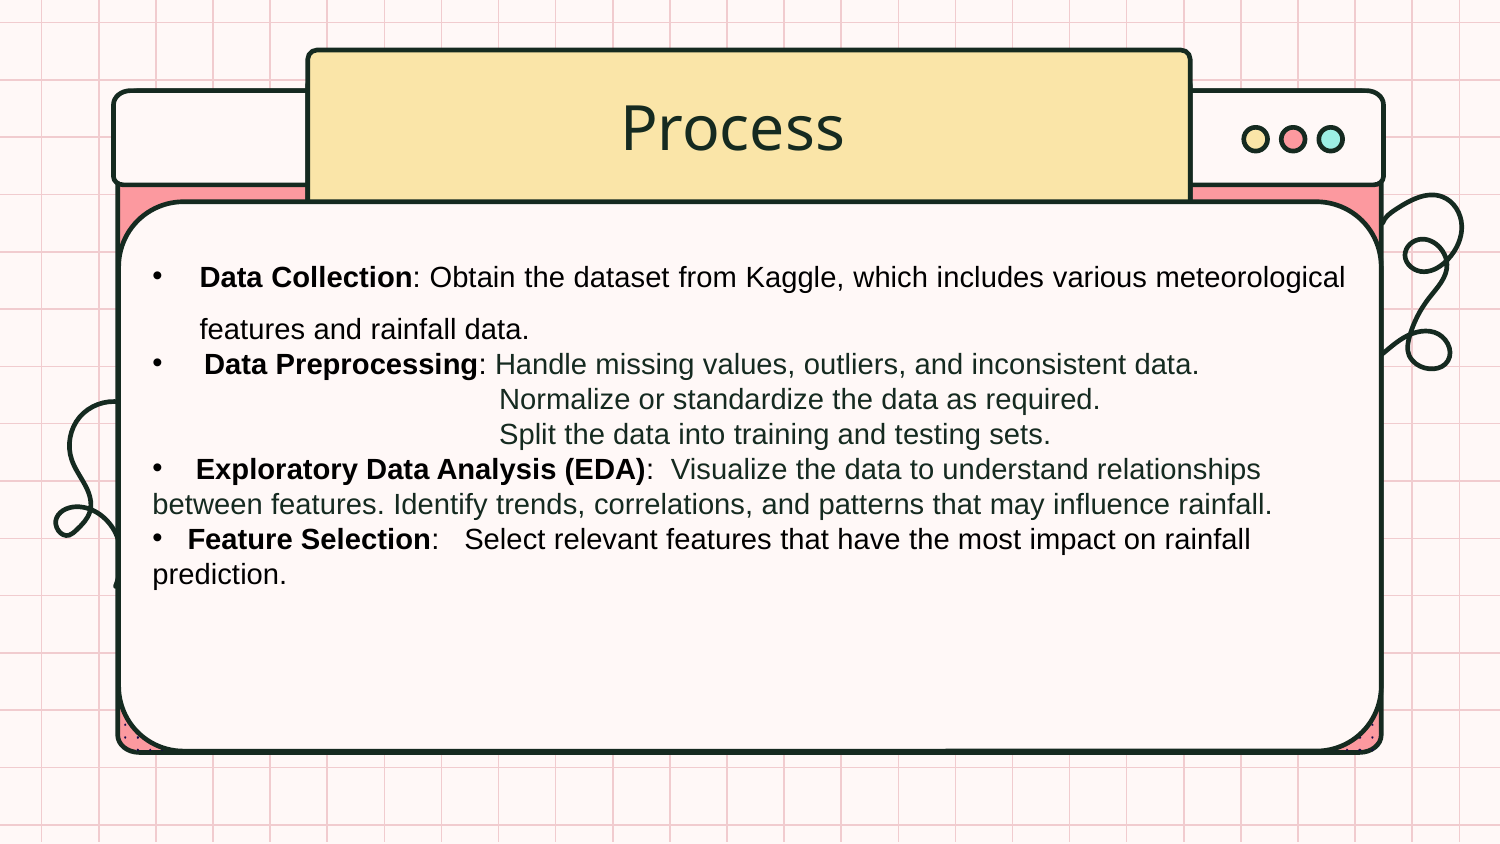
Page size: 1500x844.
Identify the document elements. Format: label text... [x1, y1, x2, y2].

text_box Data Collection: Obtain the dataset from Kaggle, which includes various meteorological features and rainfall data. Data Preprocessing: Handle missing values, outliers, and inconsistent data. Normalize or standardize the data as required. Split the data into training and testing sets. Exploratory Data Analysis (EDA): Visualize the data to understand relationships between features. Identify trends, correlations, and patterns that may influence rainfall. Feature Selection: Select relevant features that have the most impact on rainfall prediction. [118, 201, 1382, 752]
picture [115, 211, 1379, 756]
picture [1352, 211, 1379, 246]
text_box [307, 49, 1191, 256]
